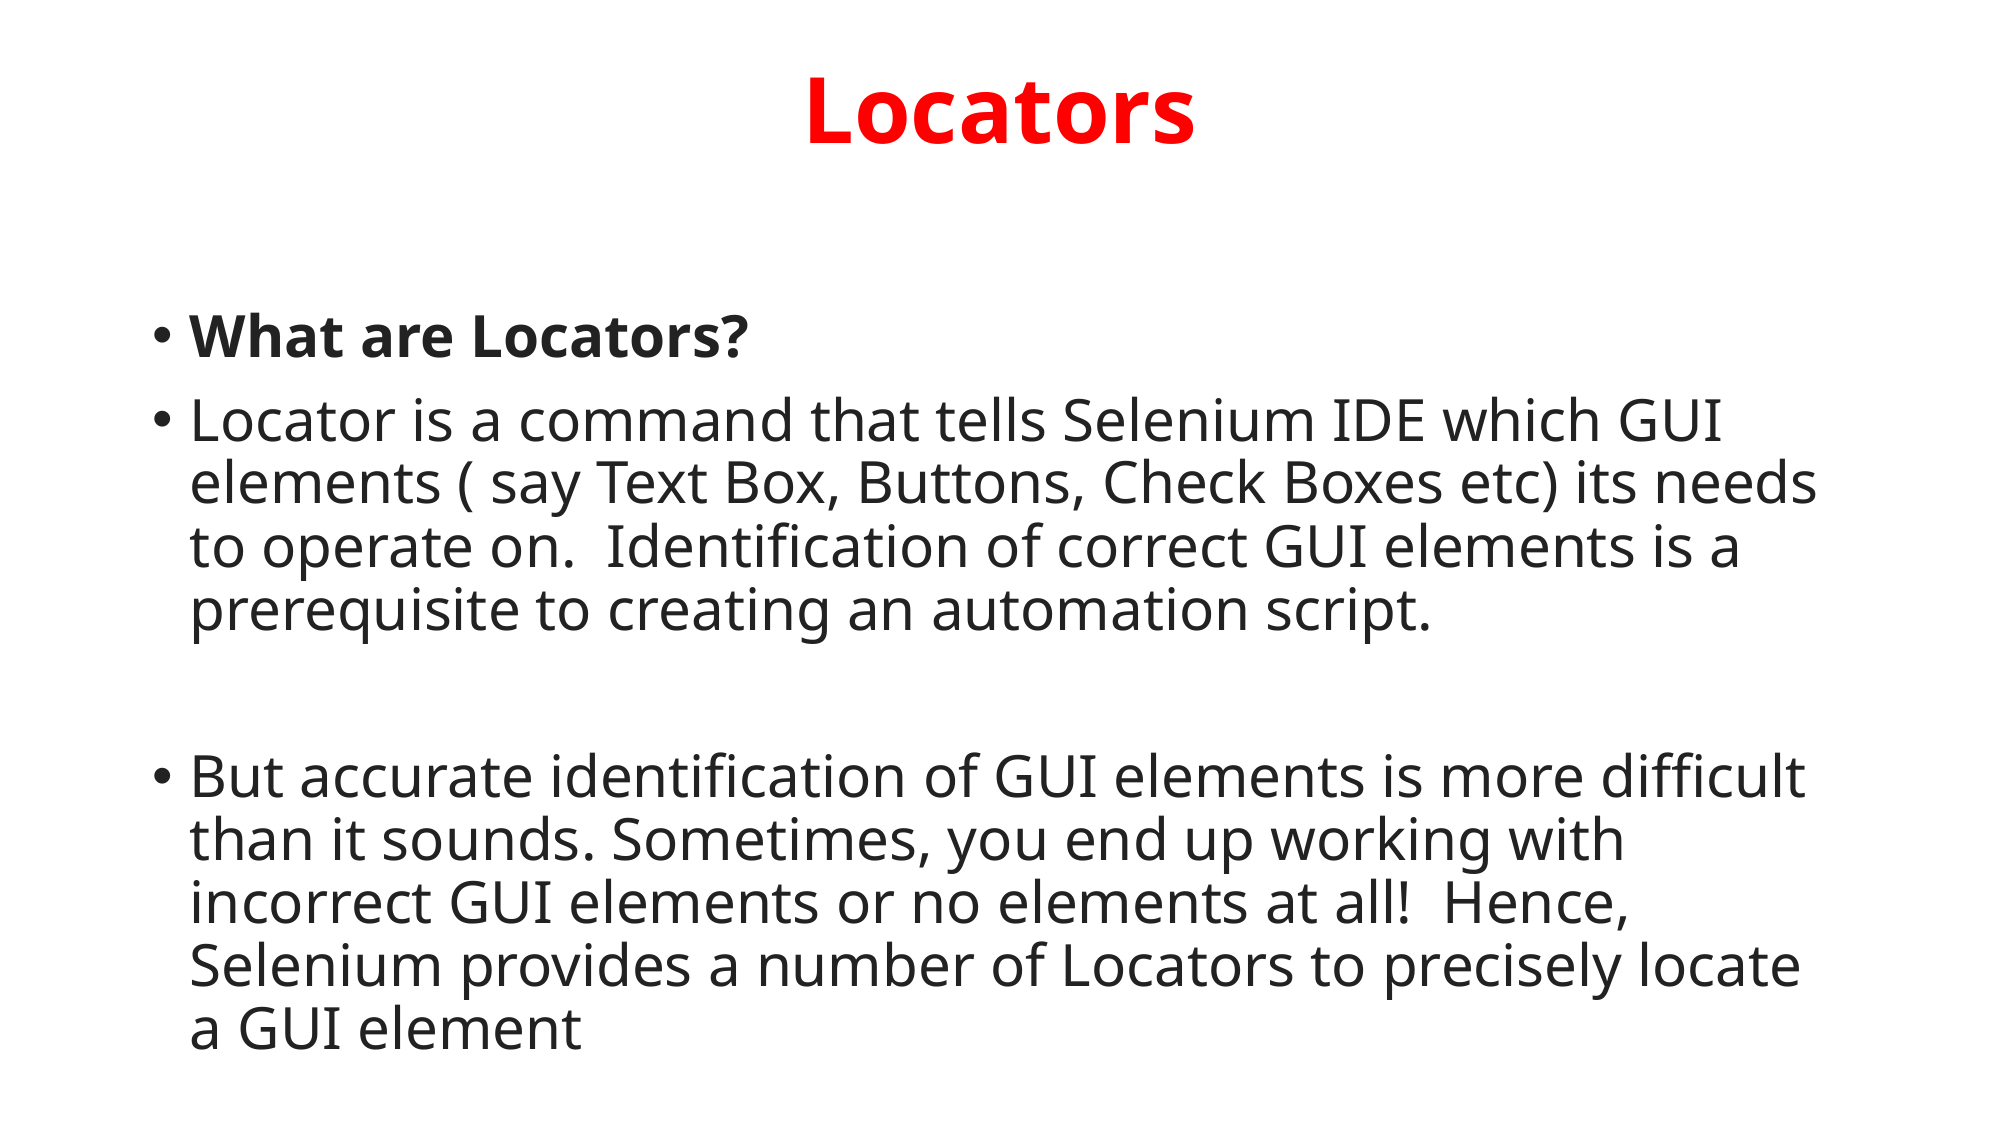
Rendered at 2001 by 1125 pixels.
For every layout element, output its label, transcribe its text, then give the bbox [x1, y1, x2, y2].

list What are Locators? Locator is a command that tells Selenium IDE which GUI elements ( say Text Box, Buttons, Check Boxes etc) its needs to operate on. Identification of correct GUI elements is a prerequisite to creating an automation script. But accurate identification of GUI elements is more difficult than it sounds. Sometimes, you end up working with incorrect GUI elements or no elements at all! Hence, Selenium provides a number of Locators to precisely locate a GUI element [137, 299, 1863, 1089]
title Locators [137, 59, 1863, 278]
